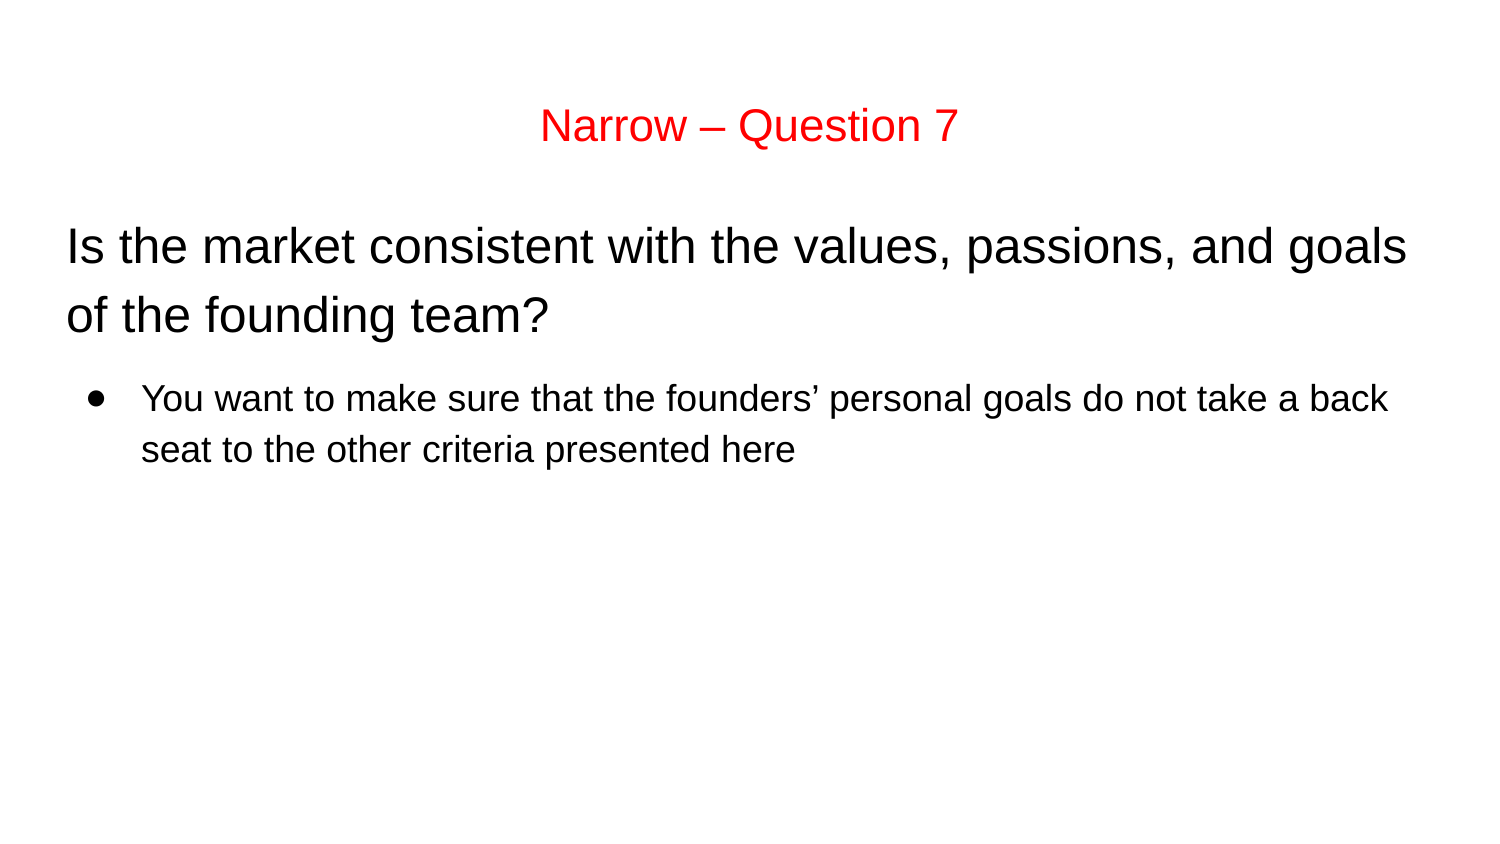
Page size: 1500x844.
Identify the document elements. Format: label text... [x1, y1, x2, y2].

title Narrow – Question 7 [51, 72, 1449, 167]
list Is the market consistent with the values, passions, and goals of the founding team? You want to make sure that the founders’ personal goals do not take a back seat to the other criteria presented here [51, 189, 1449, 750]
